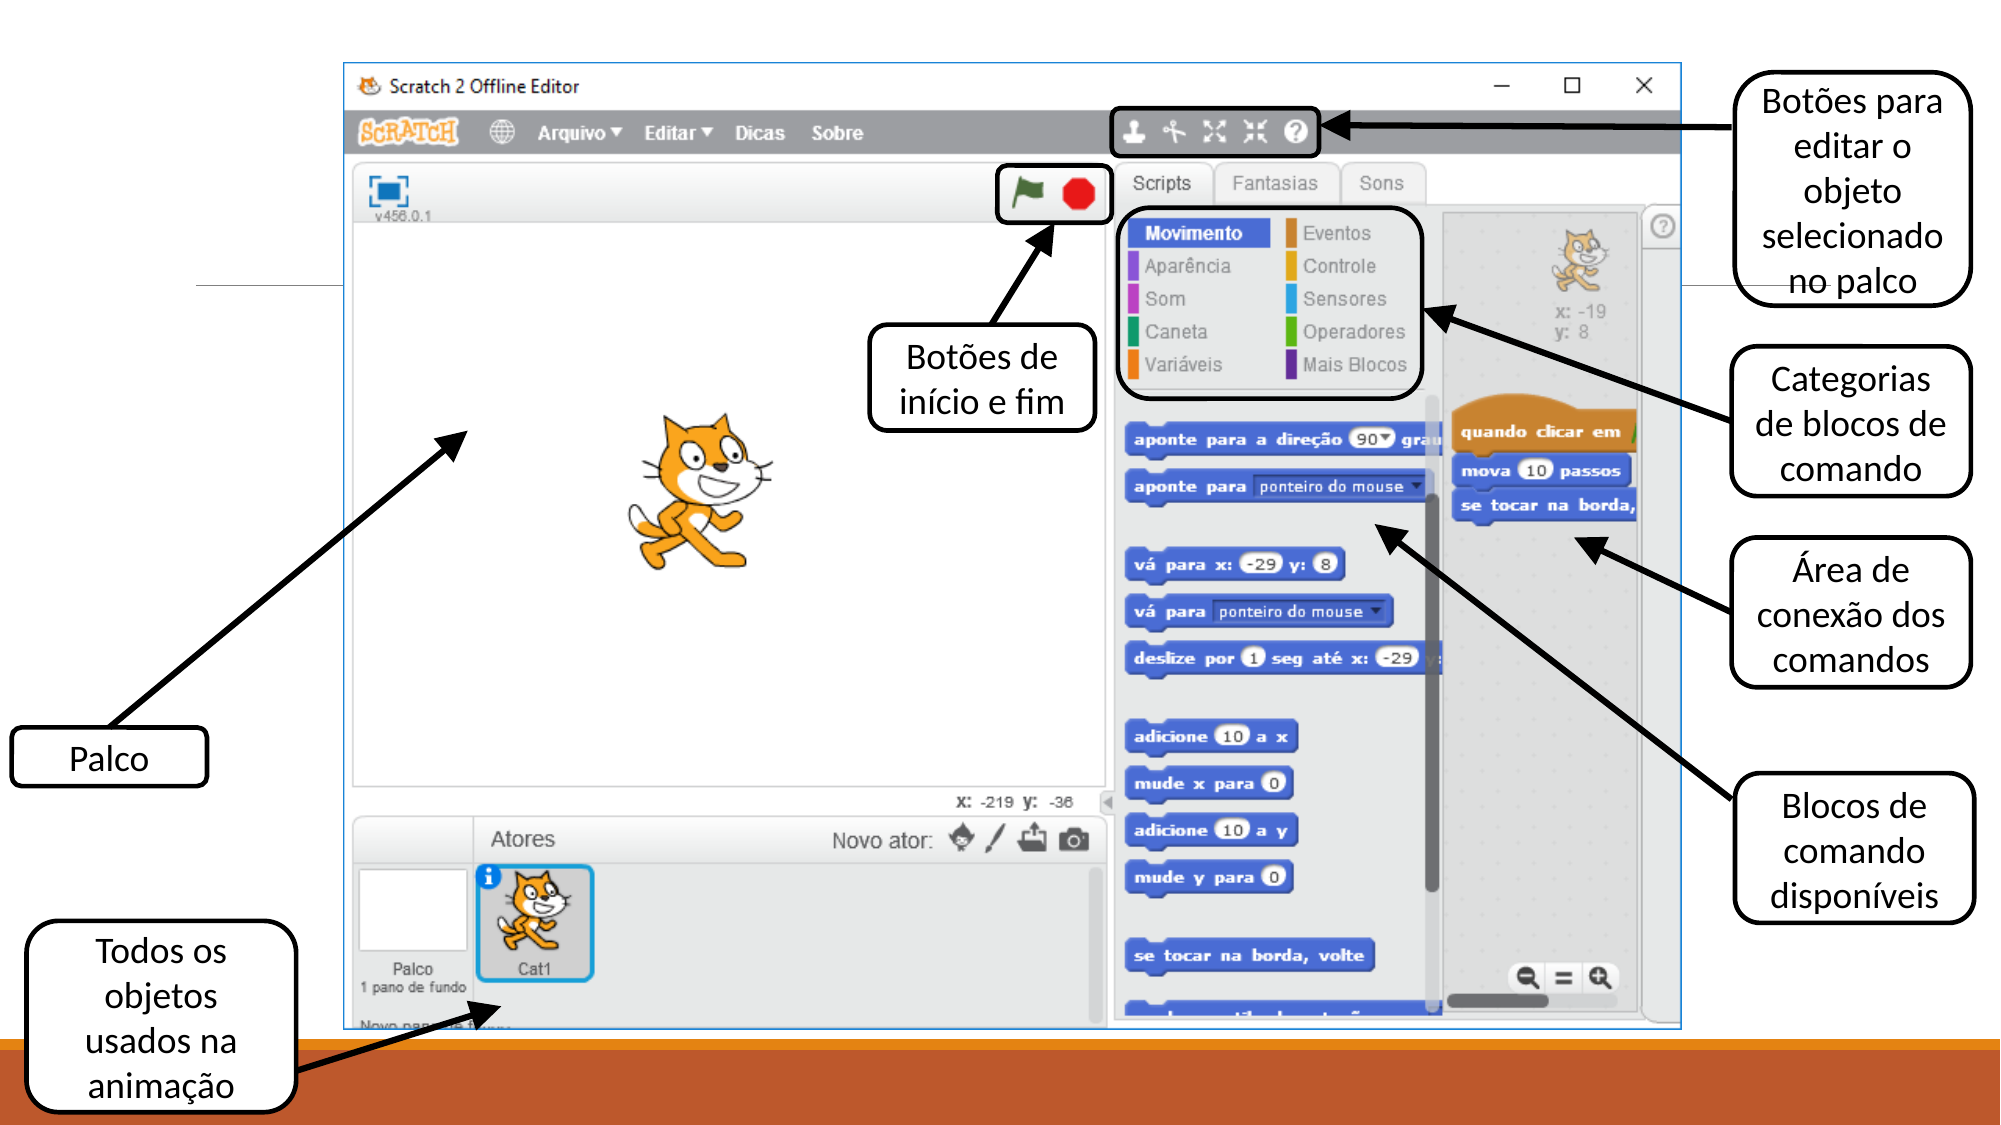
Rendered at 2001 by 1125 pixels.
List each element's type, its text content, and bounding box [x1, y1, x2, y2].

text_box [1318, 124, 1733, 128]
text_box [108, 430, 469, 728]
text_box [1573, 536, 1733, 613]
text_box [295, 1005, 502, 1072]
text_box Palco [10, 726, 209, 788]
text_box Área de conexão dos comandos [1740, 536, 1973, 689]
text_box Blocos de comando disponíveis [1733, 771, 1976, 925]
text_box Categorias de blocos de comando [1730, 345, 1973, 498]
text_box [1421, 307, 1733, 422]
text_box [1374, 523, 1733, 800]
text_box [990, 222, 1056, 326]
picture [343, 62, 1682, 1031]
text_box Todos os objetos usados na animação [25, 919, 298, 1114]
text_box Botões para editar o objeto selecionado no palco [1733, 70, 1973, 307]
